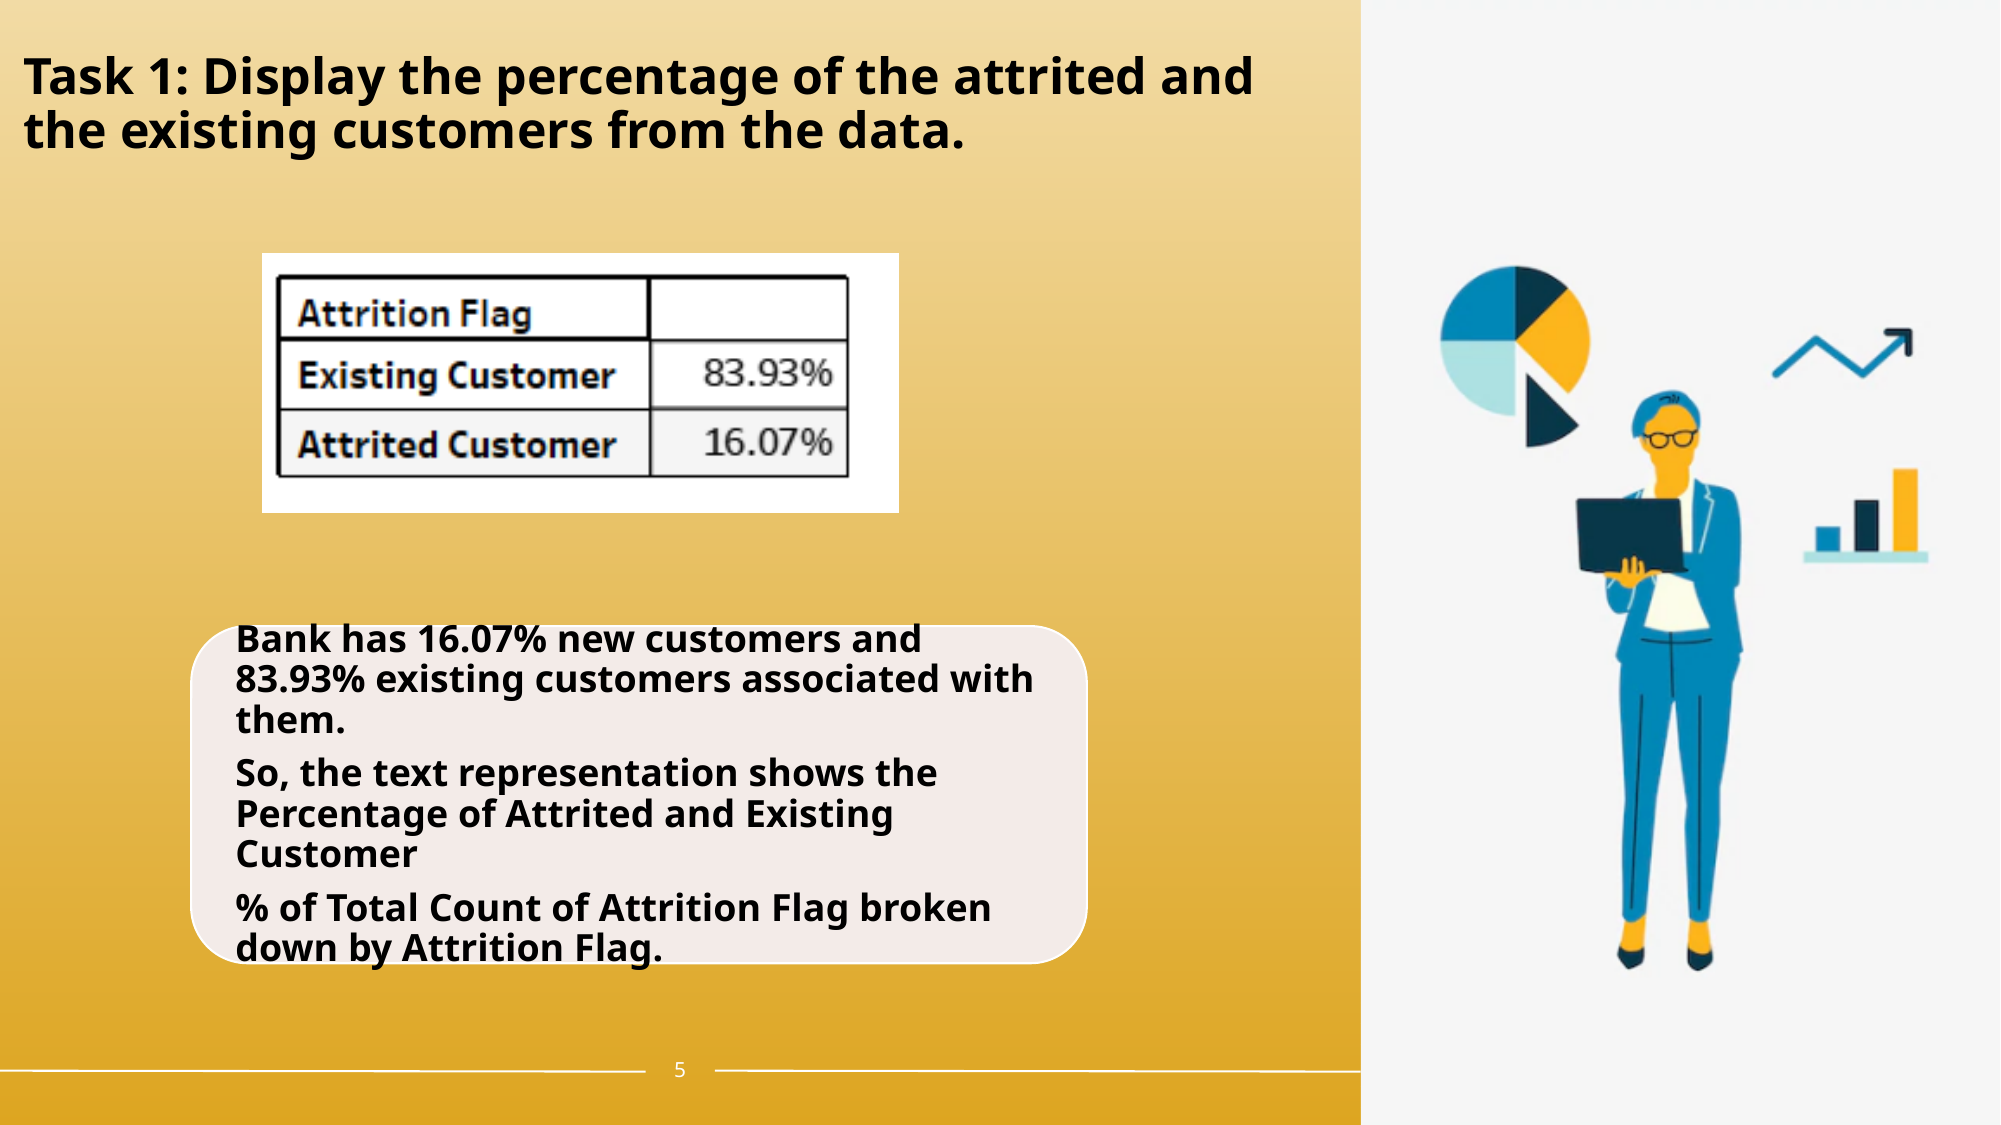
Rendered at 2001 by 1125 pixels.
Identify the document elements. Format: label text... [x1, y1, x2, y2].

slide_number 5 [650, 1050, 710, 1091]
picture [262, 253, 899, 513]
title Task 1: Display the percentage of the attrited and the existing customers from the data. [8, 43, 1327, 221]
picture [1360, 0, 2000, 1125]
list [191, 612, 1087, 964]
